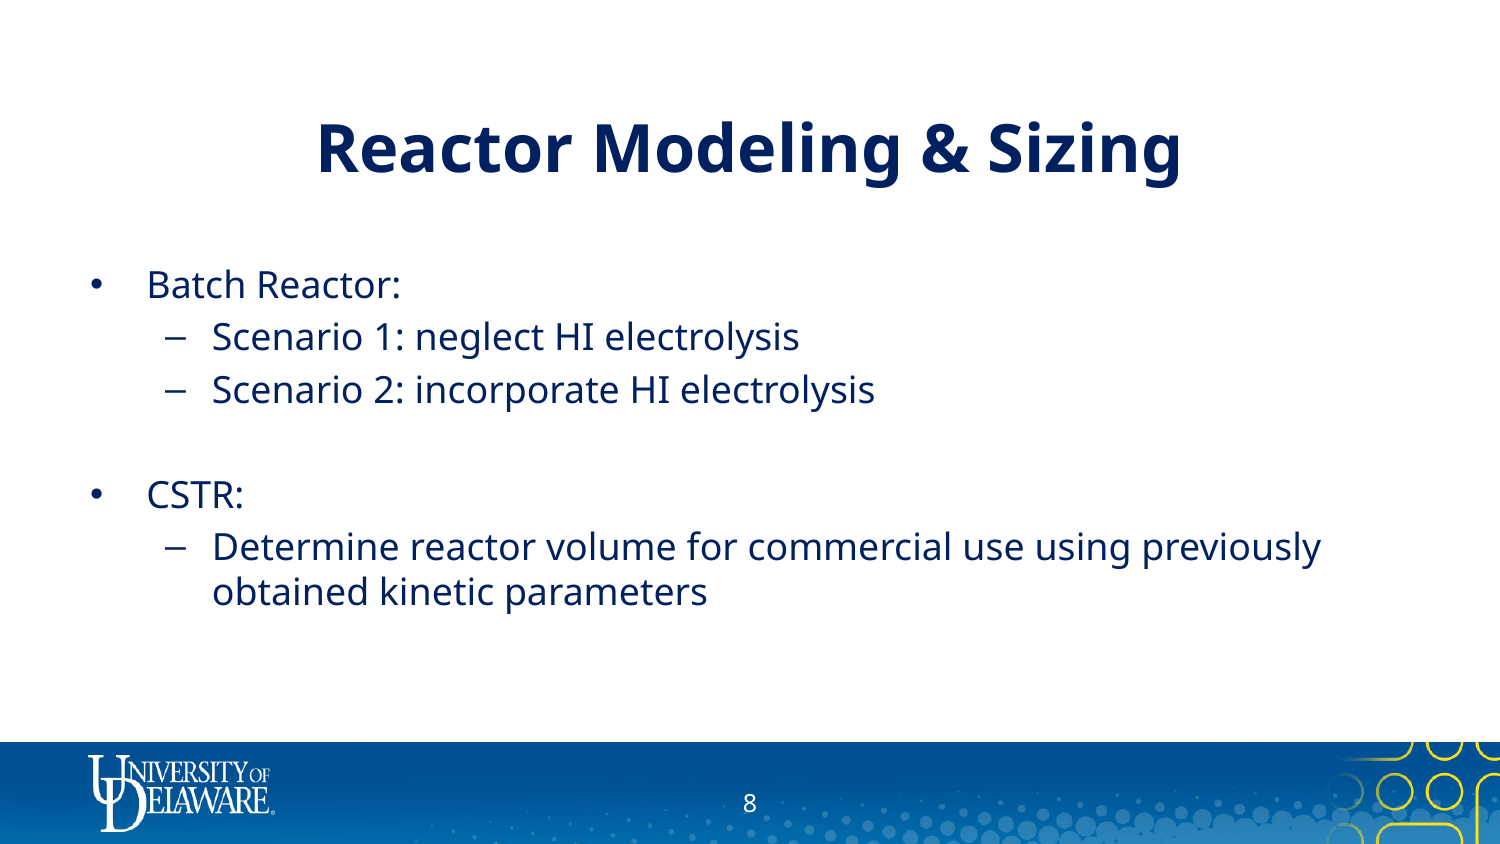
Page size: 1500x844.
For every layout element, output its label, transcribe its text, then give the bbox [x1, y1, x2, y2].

list Batch Reactor: Scenario 1: neglect HI electrolysis Scenario 2: incorporate HI electrolysis CSTR: Determine reactor volume for commercial use using previously obtained kinetic parameters [75, 253, 1425, 688]
picture [0, 0, 1500, 844]
title Reactor Modeling & Sizing [75, 84, 1425, 207]
slide_number 7 [575, 782, 925, 828]
